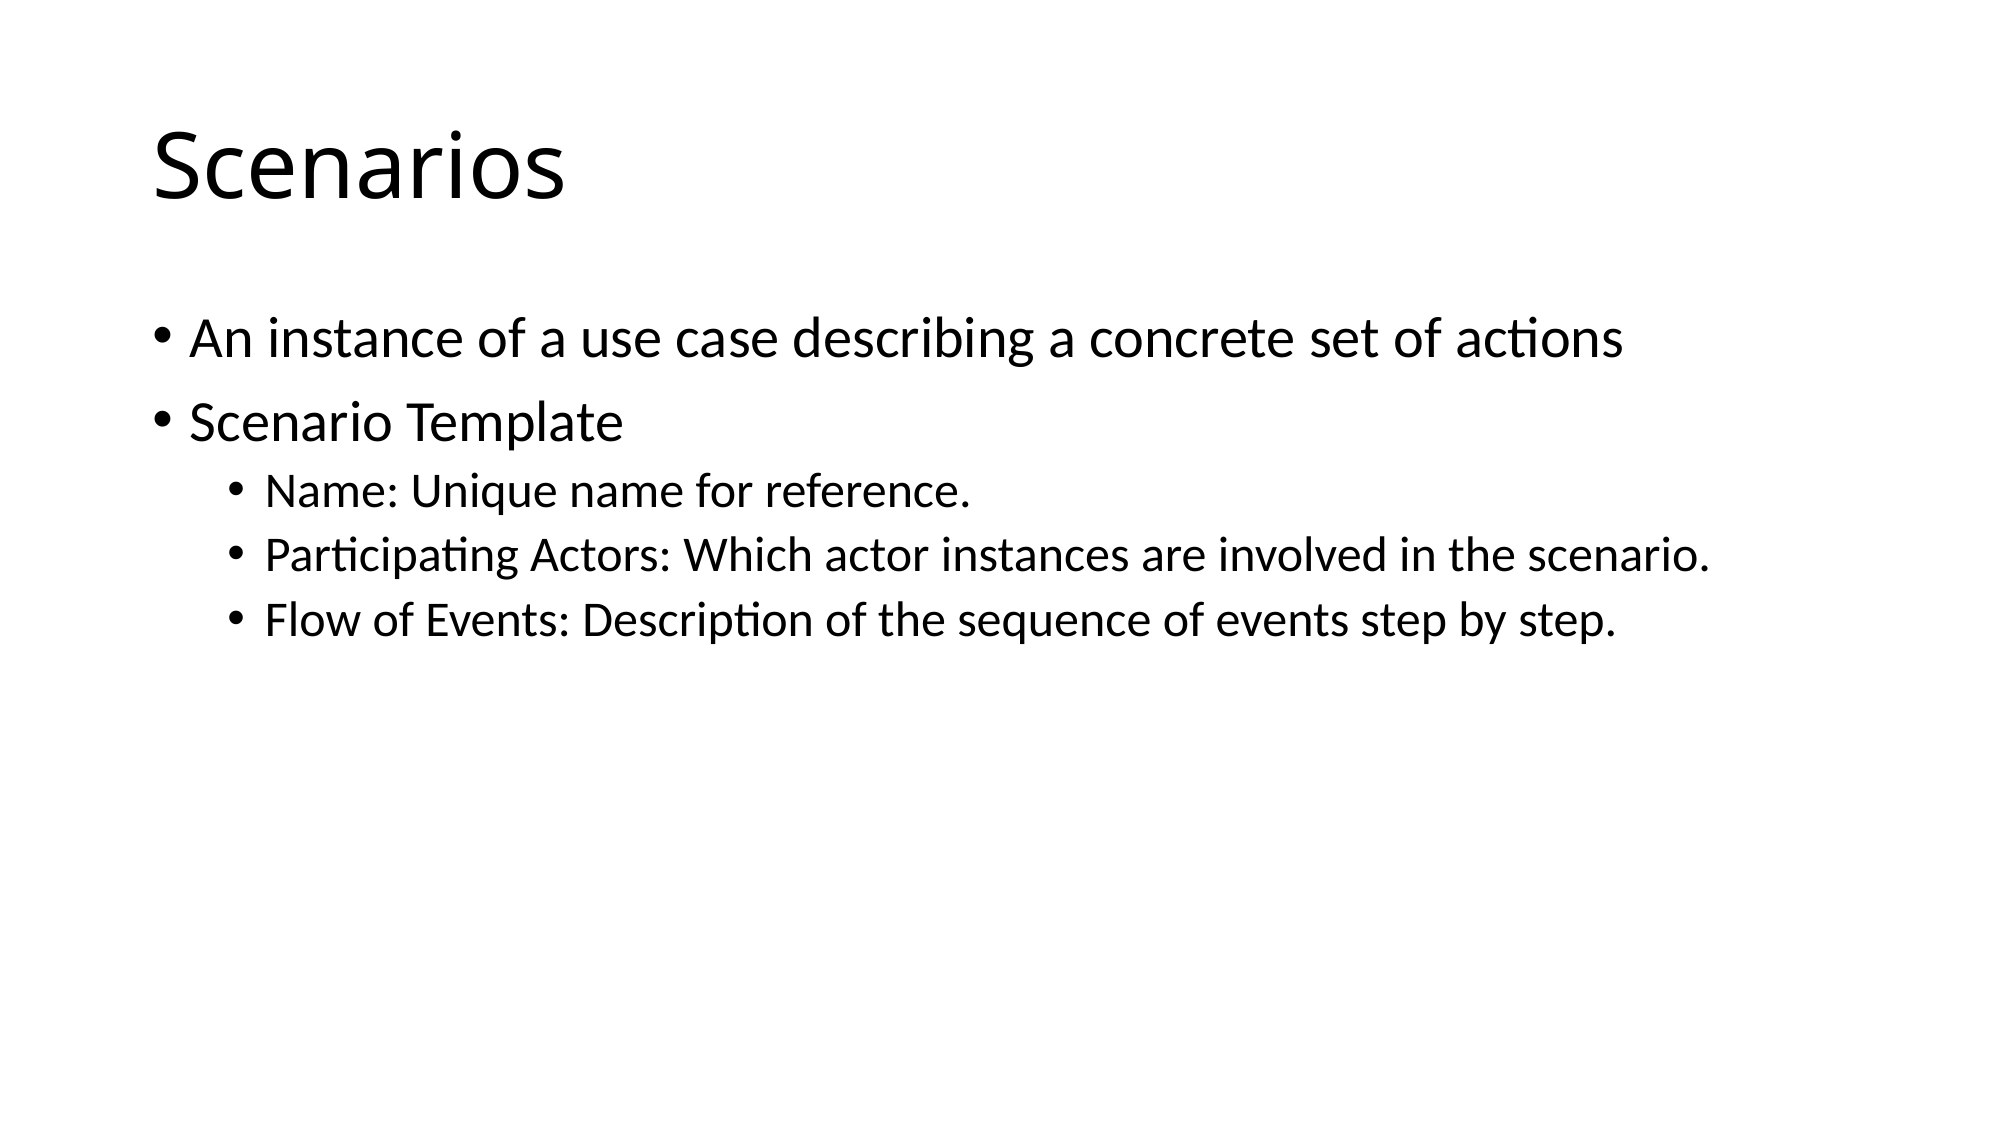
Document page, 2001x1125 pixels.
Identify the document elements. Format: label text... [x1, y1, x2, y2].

list An instance of a use case describing a concrete set of actions Scenario Template Name: Unique name for reference. Participating Actors: Which actor instances are involved in the scenario. Flow of Events: Description of the sequence of events step by step. [137, 299, 1863, 1014]
title Scenarios [137, 59, 1863, 278]
